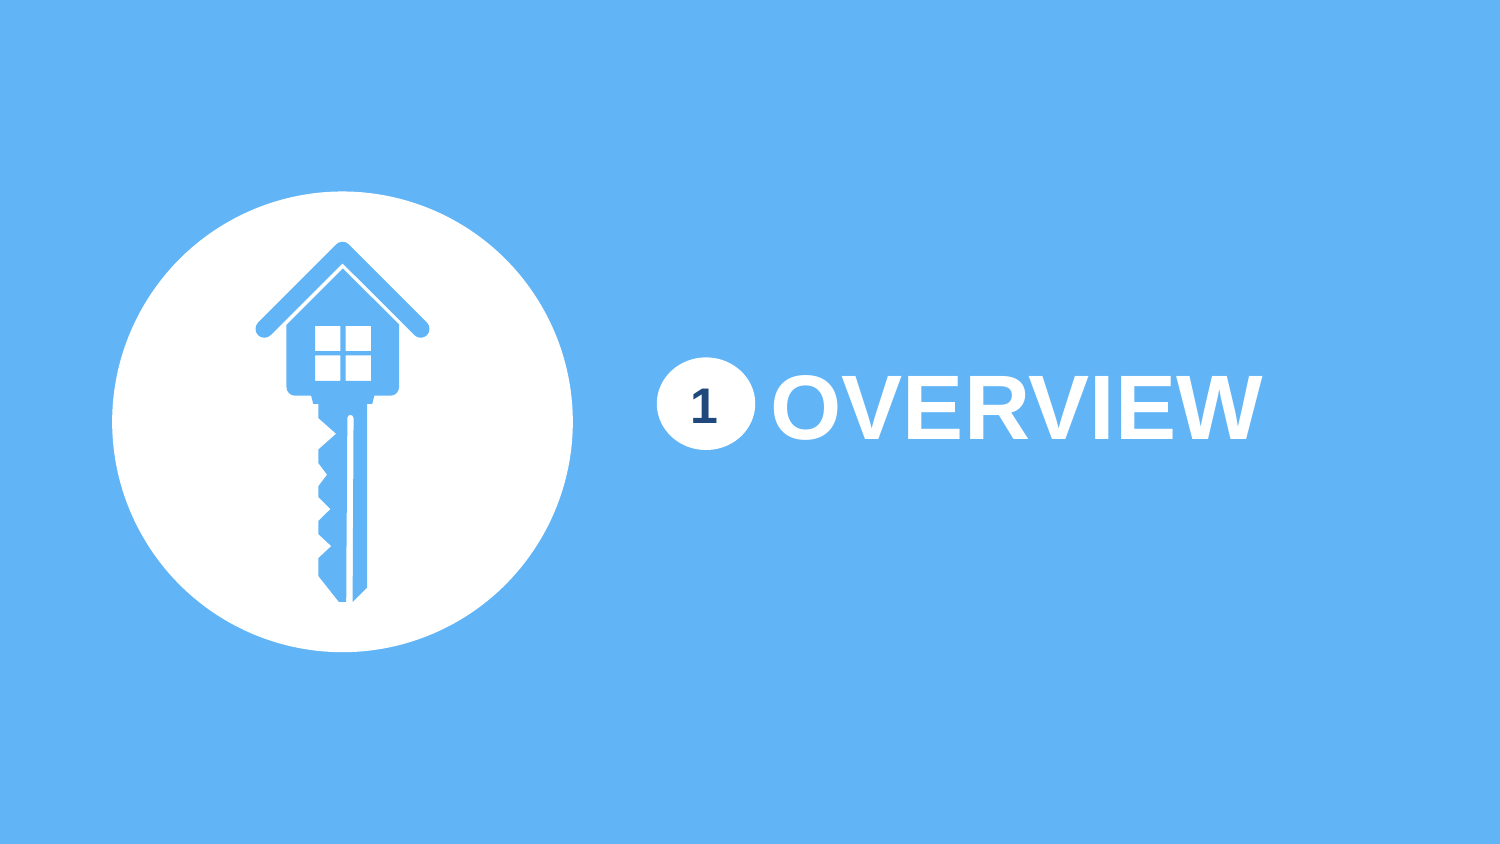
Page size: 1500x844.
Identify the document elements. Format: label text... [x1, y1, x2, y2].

text_box 2 [656, 367, 675, 440]
text_box OVERVIEW [750, 340, 1285, 466]
text_box 1 [675, 358, 750, 449]
